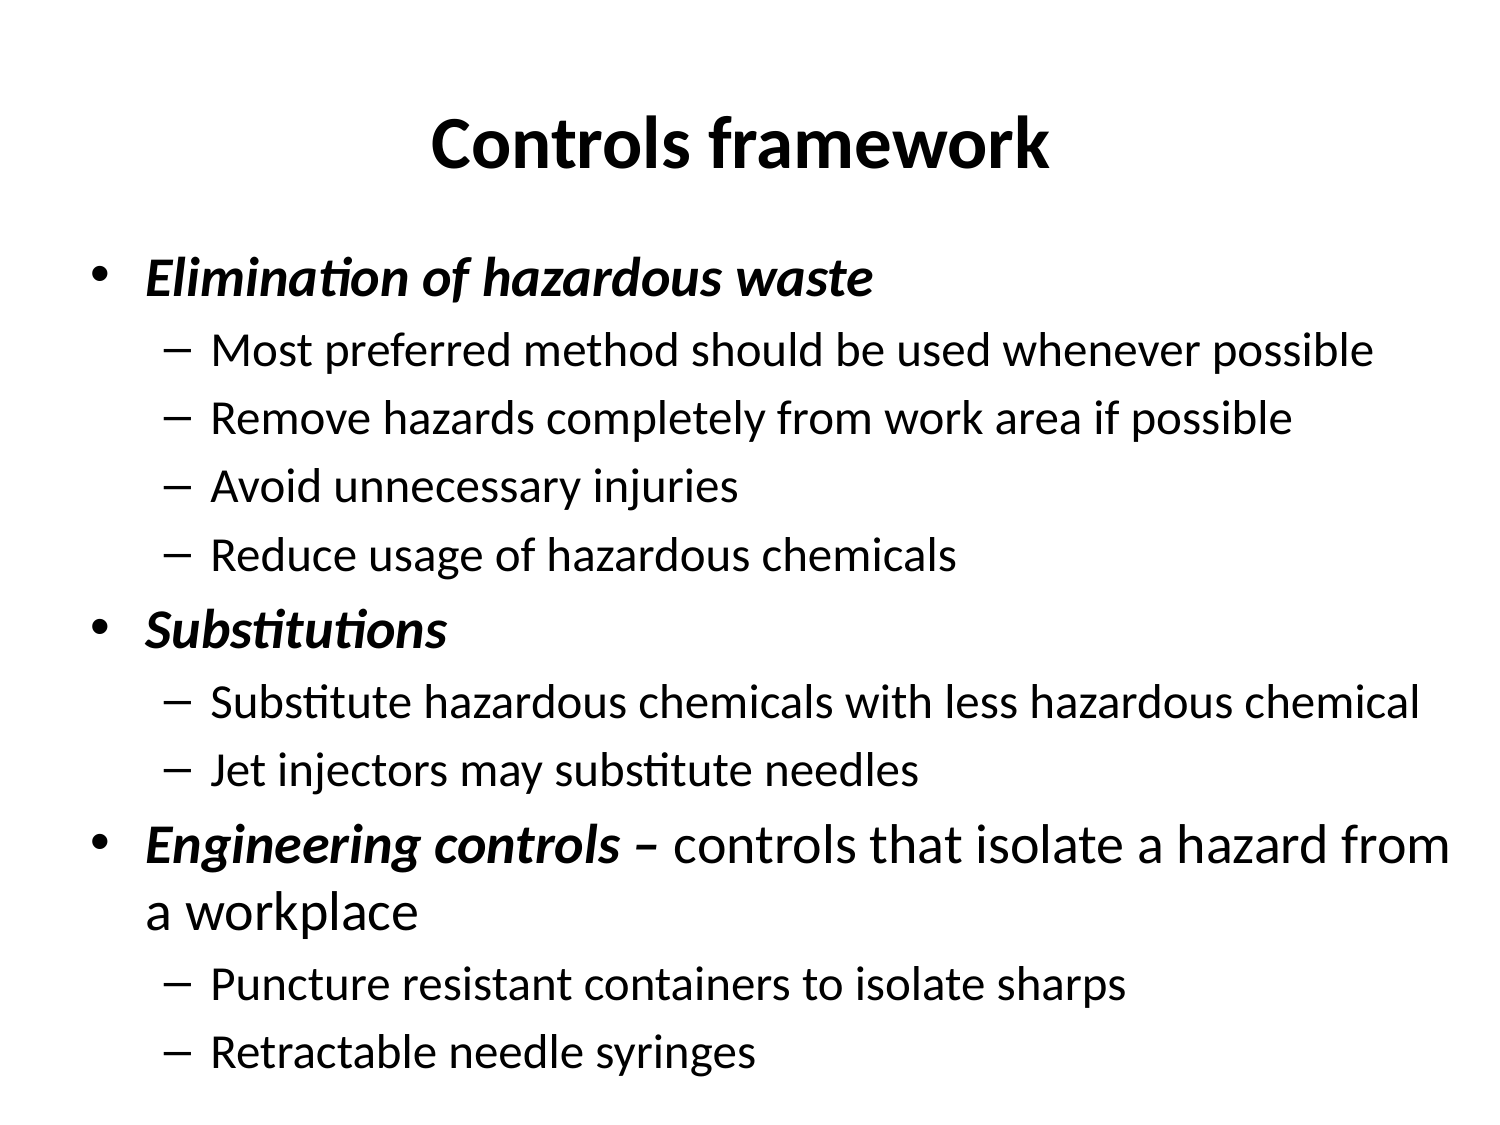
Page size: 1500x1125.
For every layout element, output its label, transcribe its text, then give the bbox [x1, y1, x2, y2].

list Elimination of hazardous waste Most preferred method should be used whenever possible Remove hazards completely from work area if possible Avoid unnecessary injuries Reduce usage of hazardous chemicals Substitutions Substitute hazardous chemicals with less hazardous chemical Jet injectors may substitute needles Engineering controls – controls that isolate a hazard from a workplace Puncture resistant containers to isolate sharps Retractable needle syringes [75, 232, 1471, 1106]
title Controls framework [75, 45, 1425, 232]
